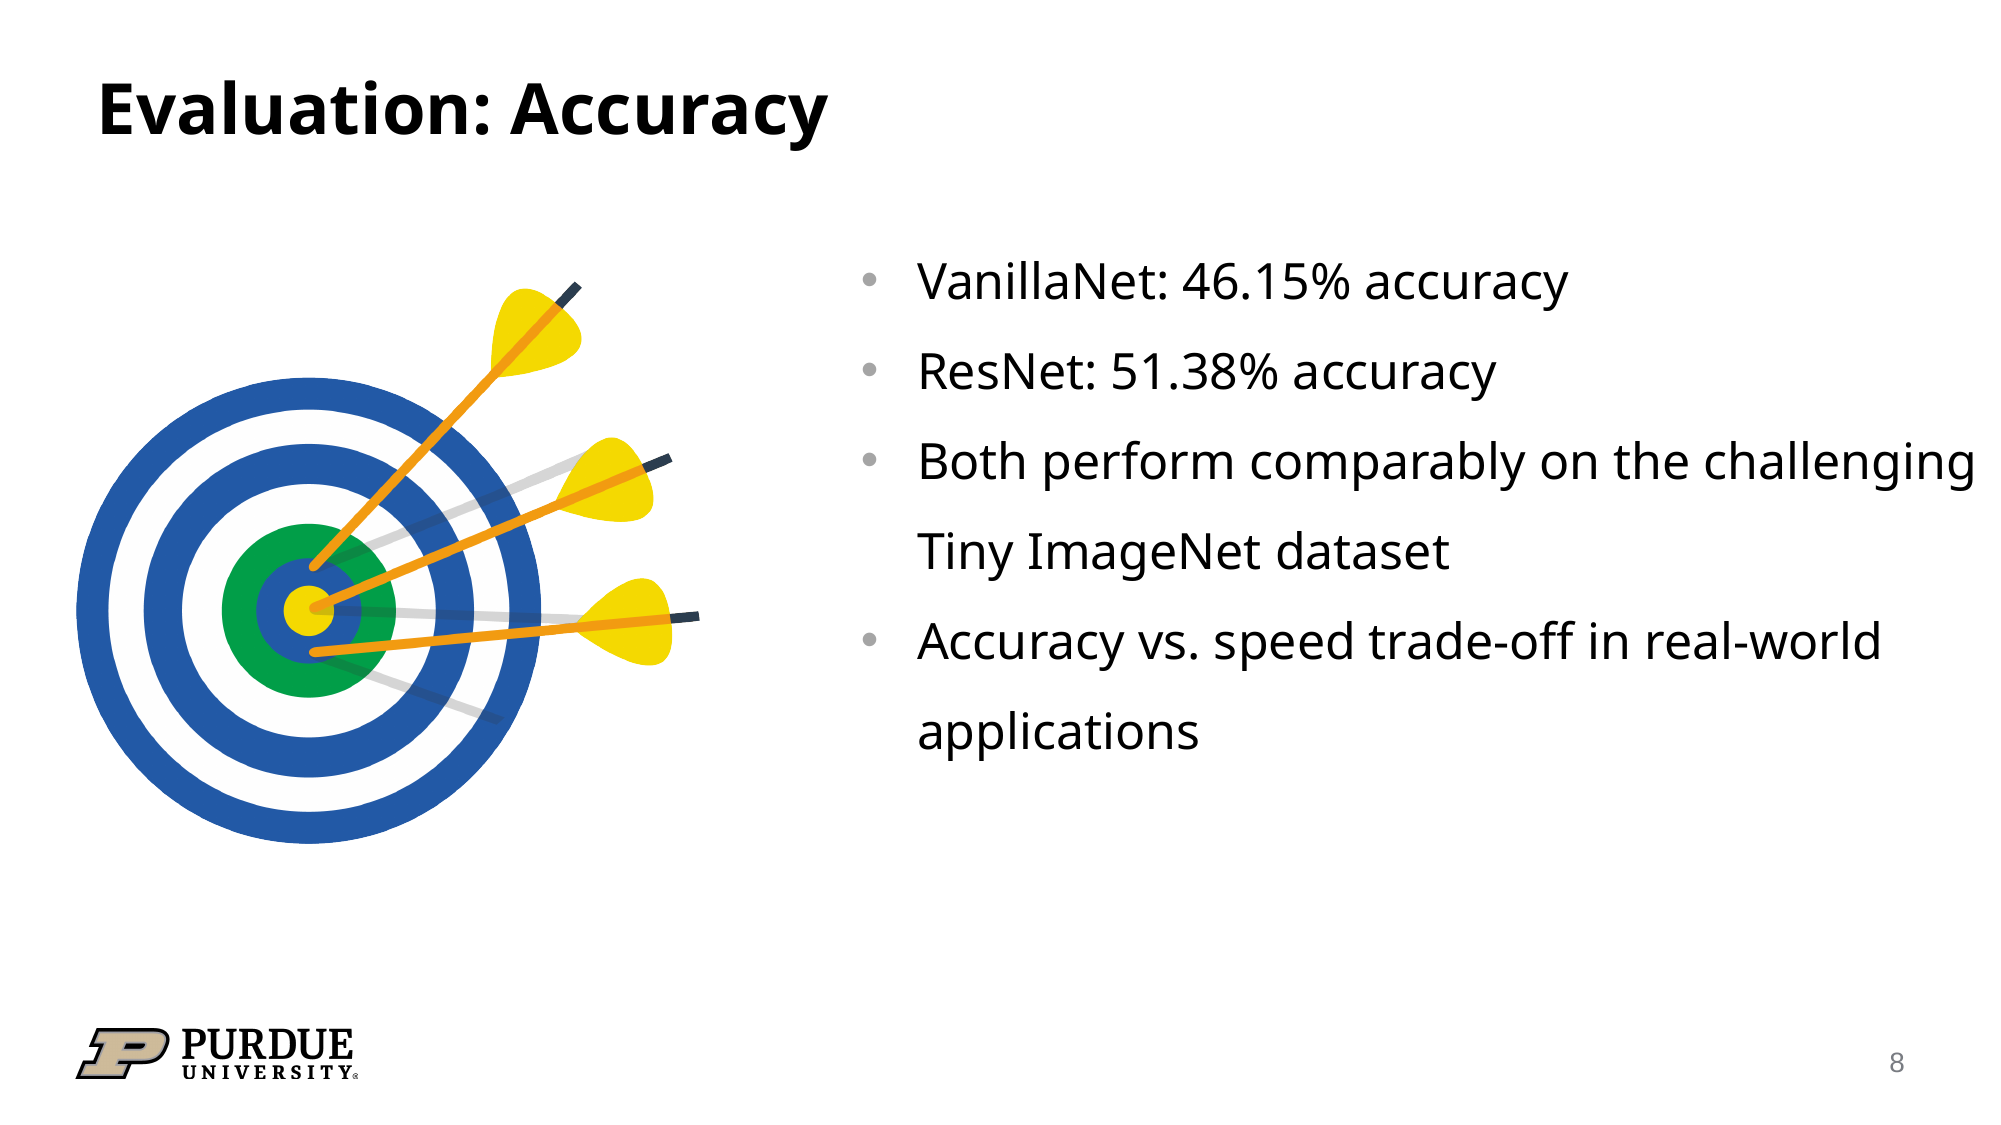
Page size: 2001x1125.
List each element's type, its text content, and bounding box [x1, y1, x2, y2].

list VanillaNet: 46.15% accuracy ResNet: 51.38% accuracy Both perform comparably on the challenging Tiny ImageNet dataset Accuracy vs. speed trade-off in real-world applications [750, 162, 2000, 816]
picture [76, 280, 701, 845]
title Evaluation: Accuracy [76, 63, 1925, 160]
slide_number 8 [1684, 1031, 1925, 1092]
picture [75, 1028, 358, 1079]
